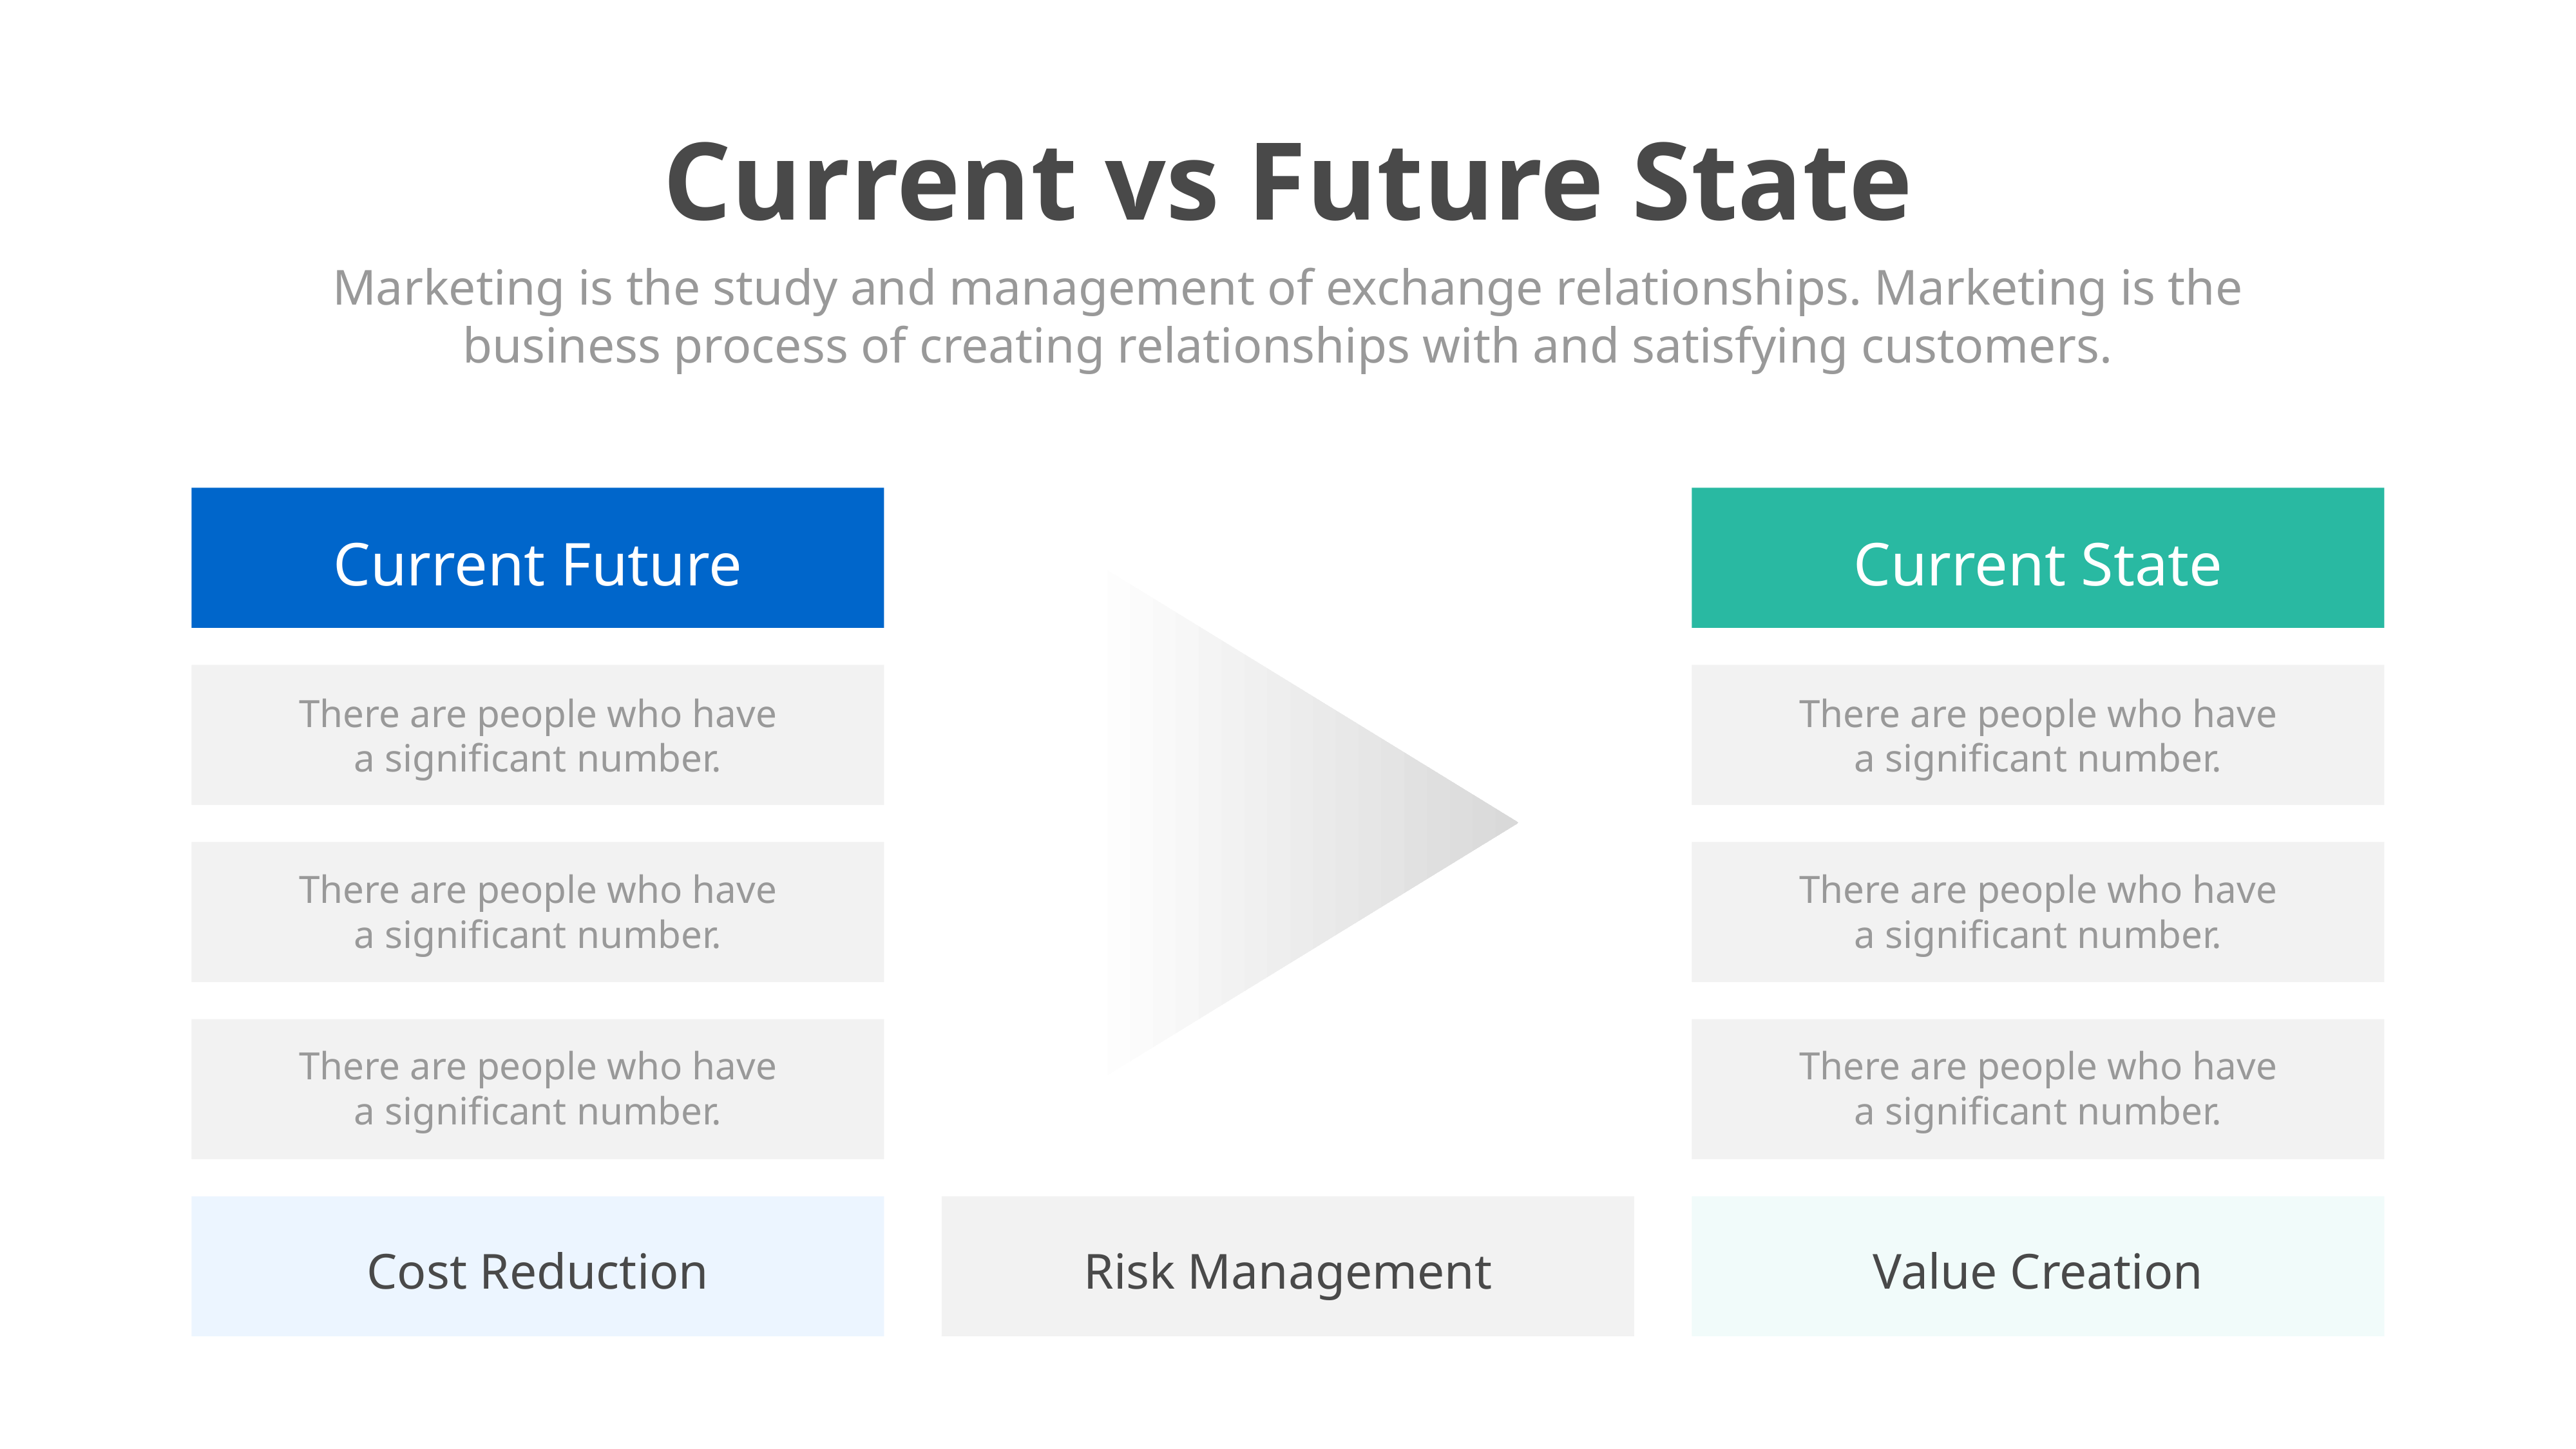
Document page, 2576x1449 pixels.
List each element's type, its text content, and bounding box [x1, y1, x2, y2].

text_box [941, 1195, 1635, 1337]
text_box There are people who have a significant number. [1779, 1037, 2297, 1137]
text_box [1691, 1195, 2385, 1337]
text_box There are people who have a significant number. [1779, 860, 2297, 961]
text_box There are people who have a significant number. [279, 1037, 797, 1137]
text_box [1691, 487, 2385, 629]
text_box [191, 1195, 884, 1337]
text_box Marketing is the study and management of exchange relationships. Marketing is the business process of creating relationships with and satisfying customers. [281, 251, 2295, 377]
text_box Risk Management [1029, 1235, 1547, 1303]
text_box There are people who have a significant number. [1779, 685, 2297, 785]
text_box [1691, 1018, 2385, 1160]
text_box Current Future [279, 522, 797, 603]
text_box [1083, 554, 1520, 1091]
text_box [191, 487, 884, 629]
text_box Value Creation [1779, 1235, 2297, 1303]
text_box [191, 841, 884, 983]
text_box Cost Reduction [279, 1235, 797, 1303]
text_box [1691, 664, 2385, 806]
text_box [191, 1018, 884, 1160]
text_box [191, 664, 884, 806]
text_box There are people who have a significant number. [279, 860, 797, 961]
text_box Current vs Future State [653, 108, 1923, 247]
text_box There are people who have a significant number. [279, 685, 797, 785]
text_box Current State [1779, 522, 2297, 603]
text_box [1691, 841, 2385, 983]
